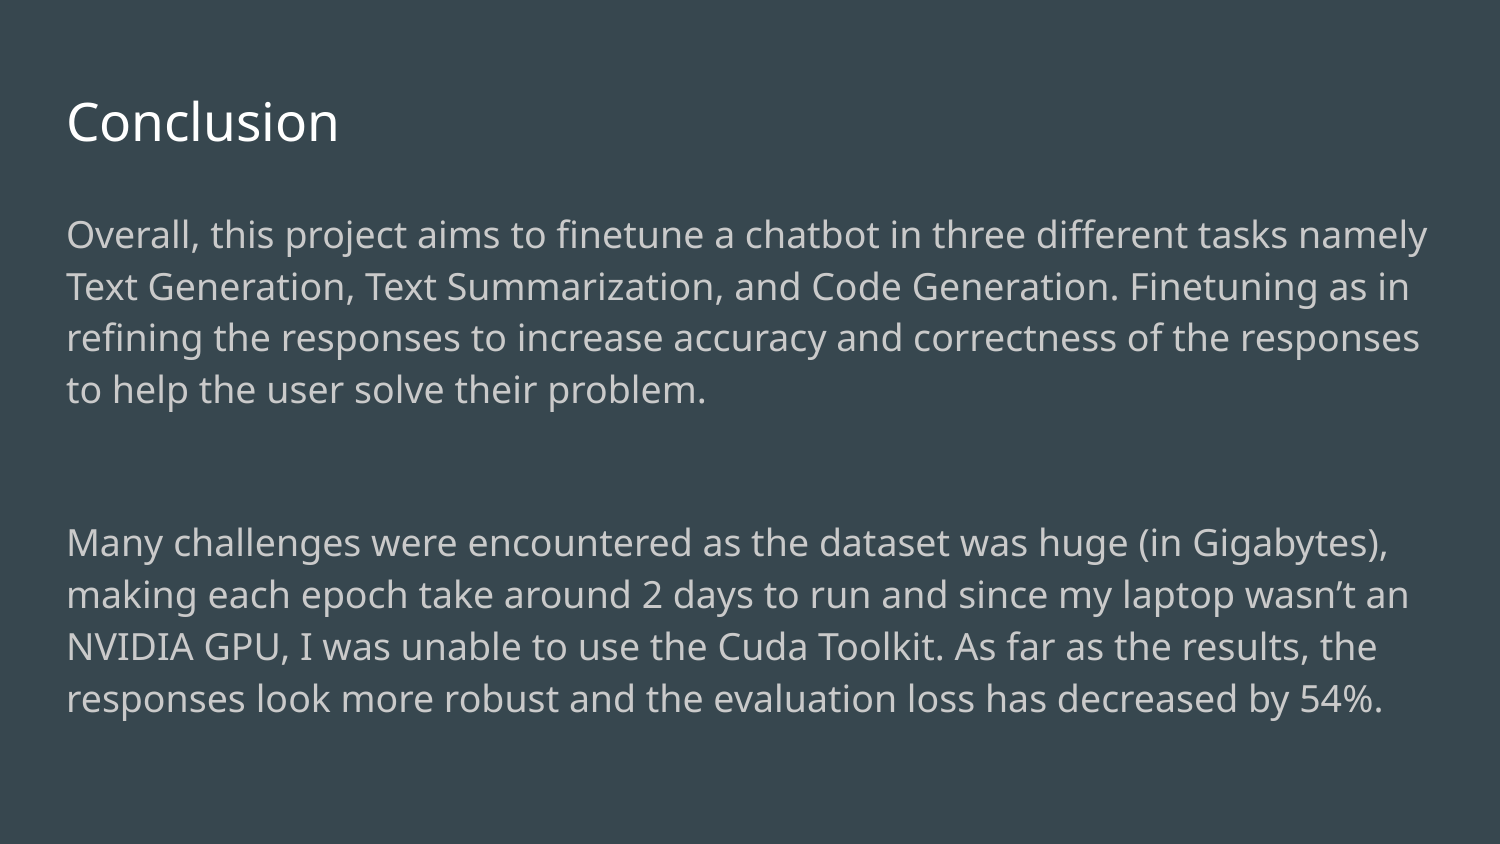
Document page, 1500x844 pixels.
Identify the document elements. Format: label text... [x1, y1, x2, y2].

title Conclusion [51, 72, 1449, 167]
list Overall, this project aims to finetune a chatbot in three different tasks namely Text Generation, Text Summarization, and Code Generation. Finetuning as in refining the responses to increase accuracy and correctness of the responses to help the user solve their problem. Many challenges were encountered as the dataset was huge (in Gigabytes), making each epoch take around 2 days to run and since my laptop wasn’t an NVIDIA GPU, I was unable to use the Cuda Toolkit. As far as the results, the responses look more robust and the evaluation loss has decreased by 54%. [51, 189, 1449, 750]
